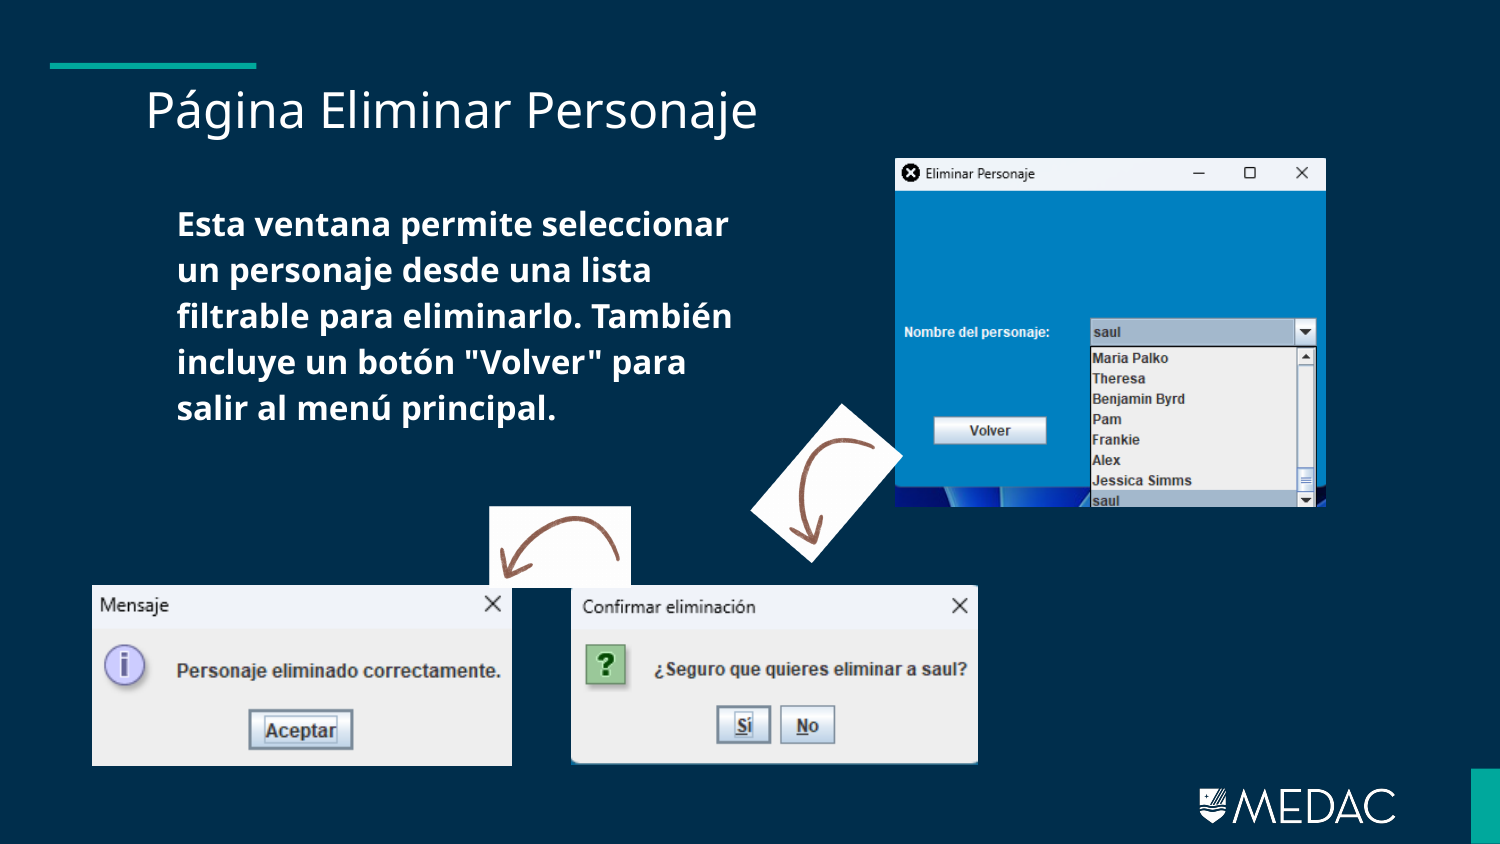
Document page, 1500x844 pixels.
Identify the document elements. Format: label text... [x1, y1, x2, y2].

picture [923, 327, 937, 336]
picture [972, 327, 977, 336]
picture [964, 327, 969, 336]
picture [92, 506, 979, 766]
list Esta ventana permite seleccionar un personaje desde una lista filtrable para eliminarlo. También incluye un botón "Volver" para salir al menú principal. [161, 182, 782, 462]
picture [934, 417, 1046, 444]
picture [906, 327, 920, 336]
picture [1184, 782, 1411, 830]
picture [983, 330, 992, 339]
picture [1004, 330, 1045, 339]
title Página Eliminar Personaje [130, 63, 1420, 159]
picture [751, 318, 1326, 562]
picture [894, 157, 1326, 190]
